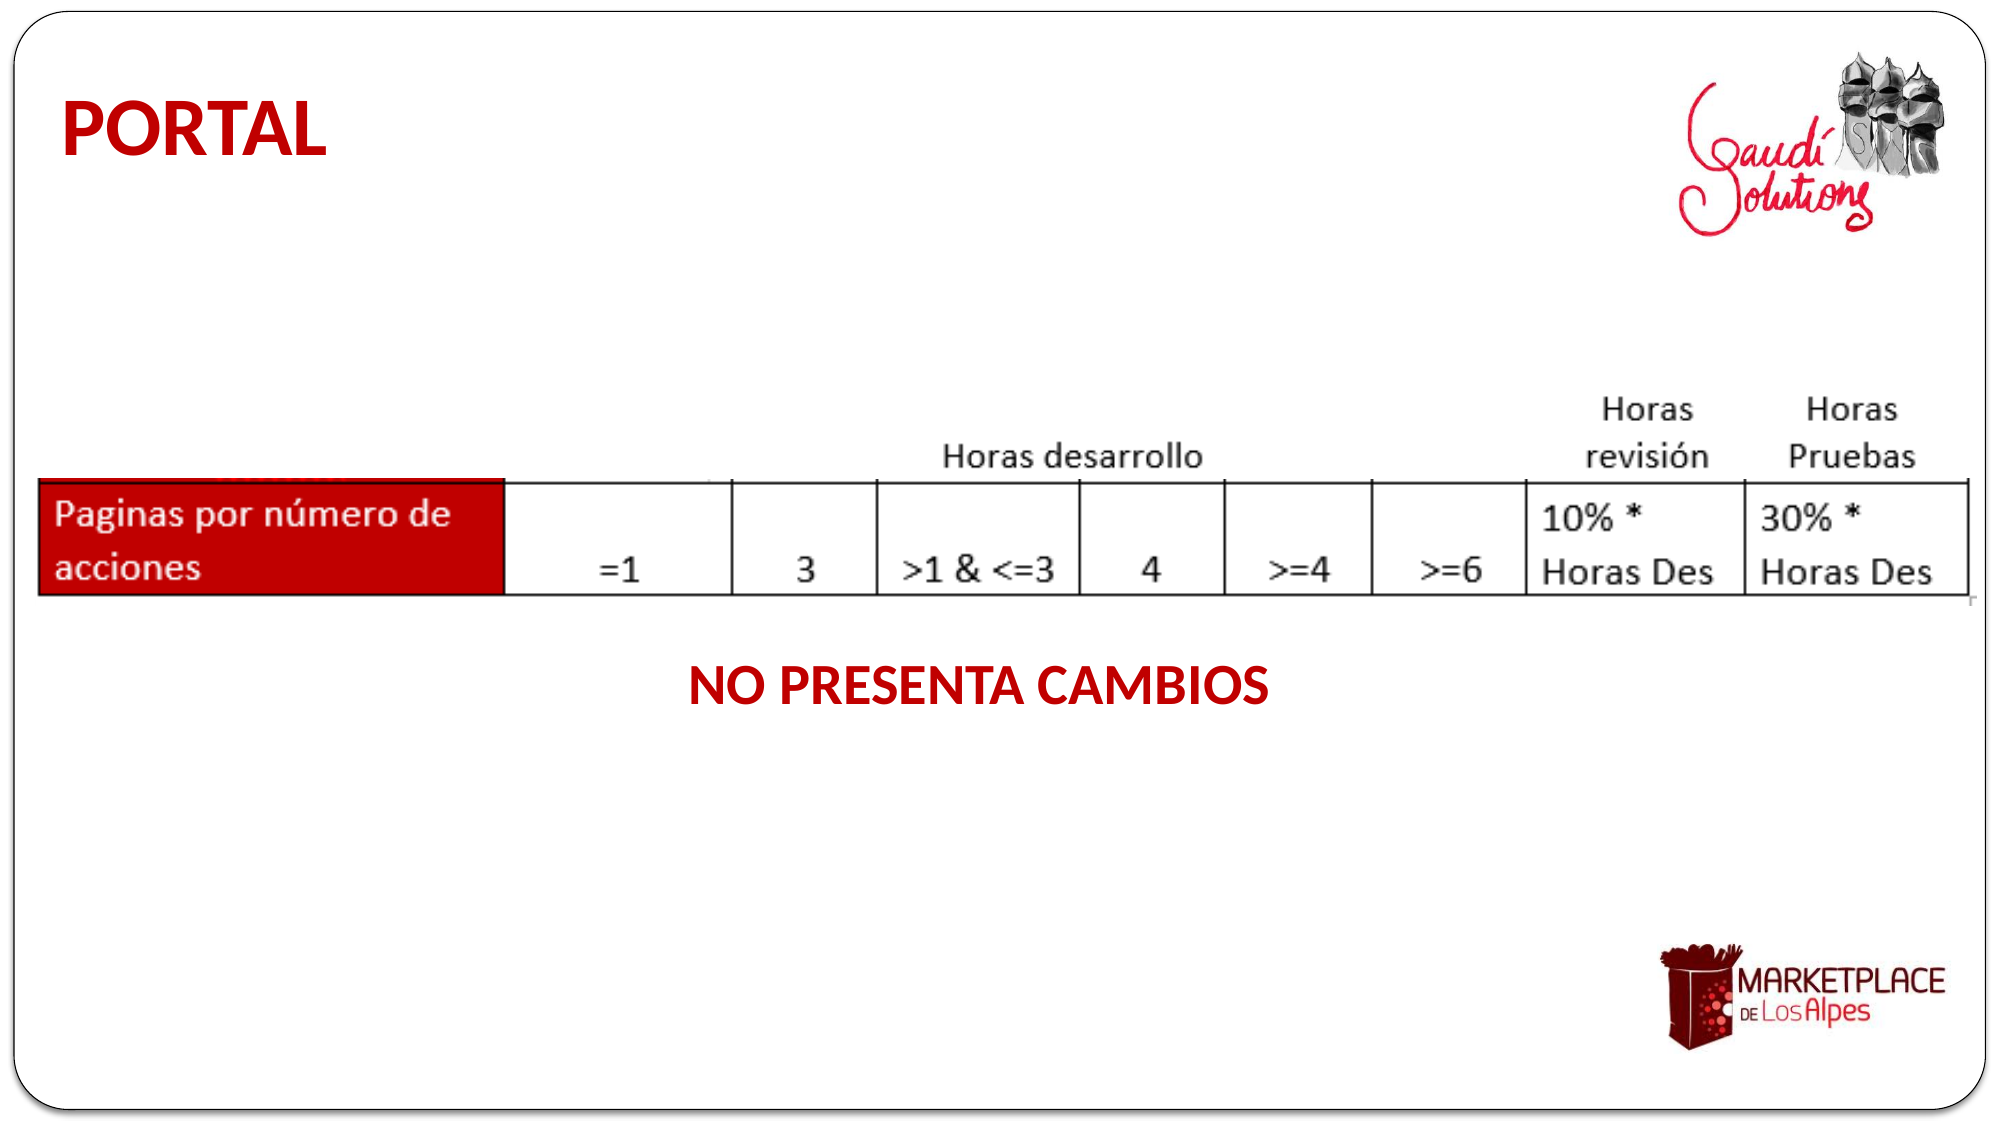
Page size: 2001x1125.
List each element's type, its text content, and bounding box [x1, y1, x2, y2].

picture [1657, 941, 1952, 1054]
title PORTAL [46, 0, 411, 188]
picture [33, 378, 1977, 606]
text_box NO PRESENTA CAMBIOS [673, 644, 1496, 731]
picture [1647, 43, 1963, 253]
